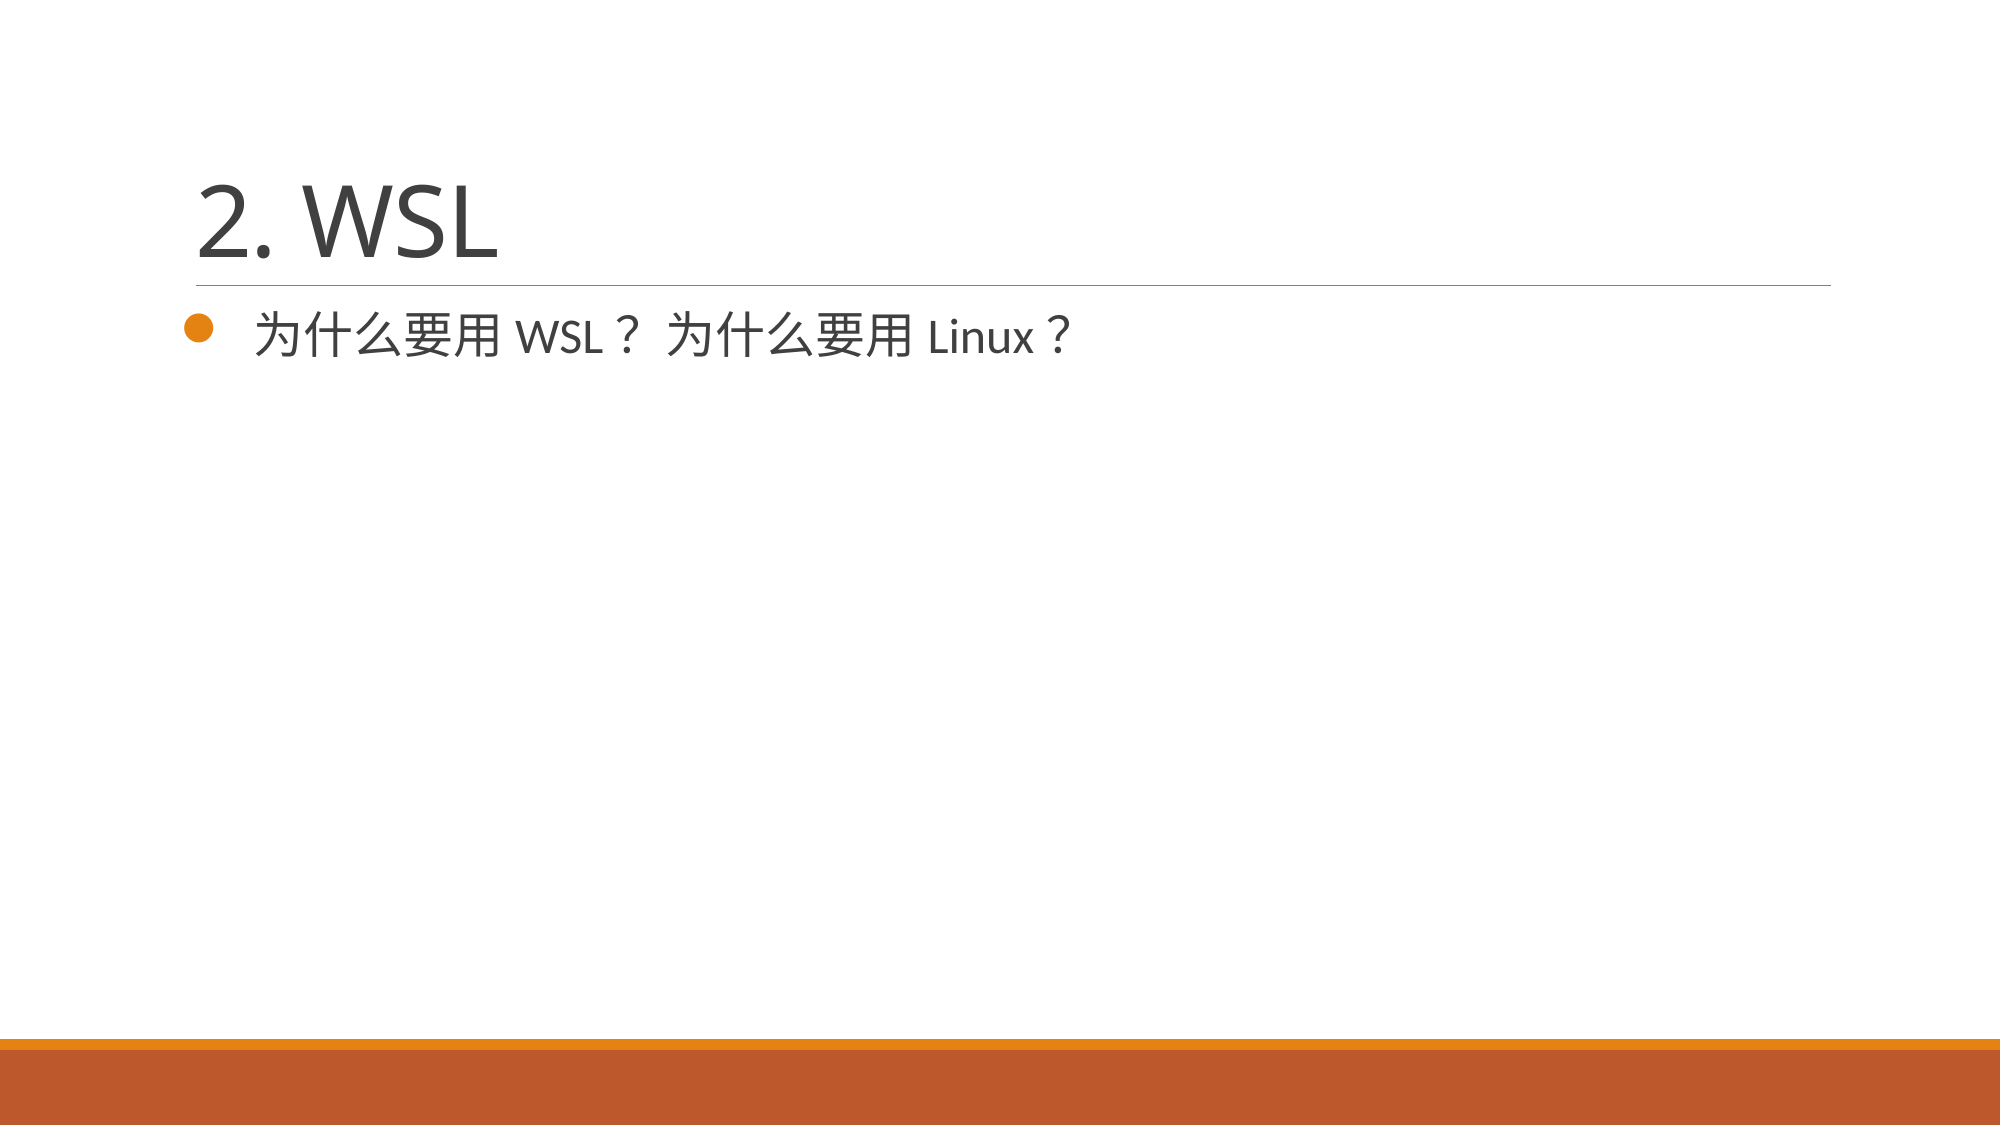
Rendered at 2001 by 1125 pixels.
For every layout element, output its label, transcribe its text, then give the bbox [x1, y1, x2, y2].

list 为什么要用WSL？为什么要用Linux？ [180, 302, 1830, 963]
title 2. WSL [180, 47, 1830, 285]
